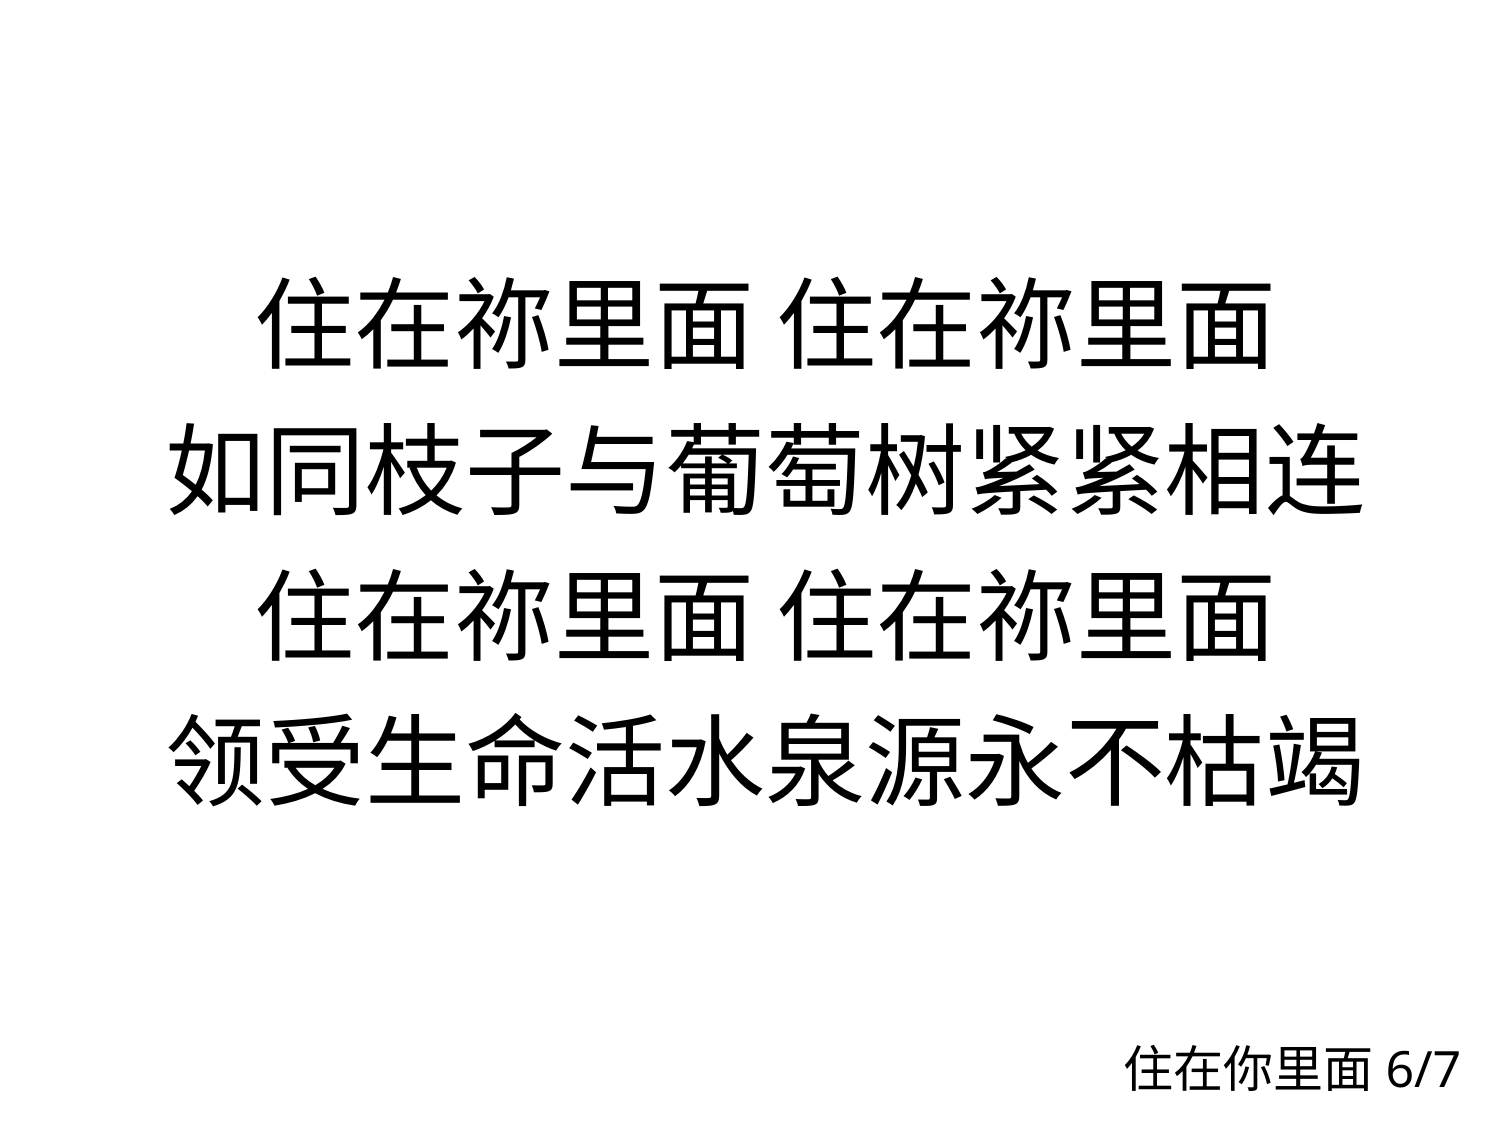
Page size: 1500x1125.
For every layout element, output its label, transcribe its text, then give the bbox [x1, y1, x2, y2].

text_box 住在你里面6/7 [54, 1014, 1476, 1105]
text_box 住在祢里面 住在祢里面 如同枝子与葡萄树紧紧相连 住在祢里面 住在祢里面 领受生命活水泉源永不枯竭 [60, 228, 1471, 827]
